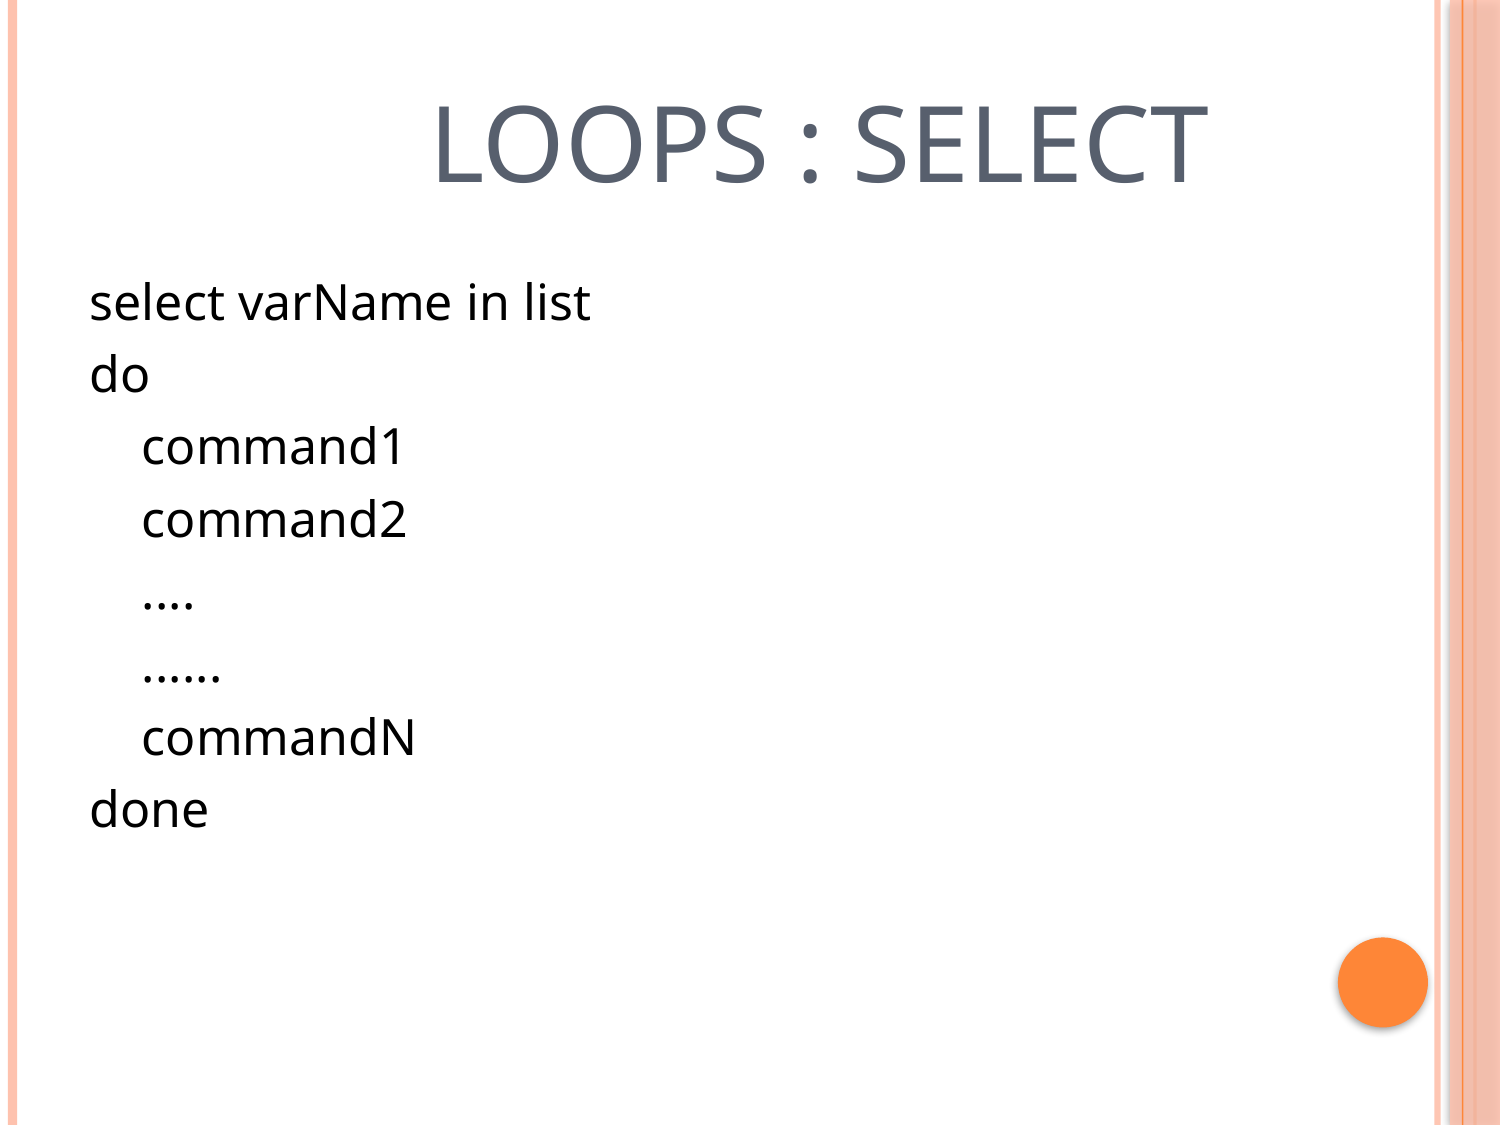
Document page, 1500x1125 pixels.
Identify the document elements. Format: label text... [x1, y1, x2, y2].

title Loops : select [138, 69, 1500, 212]
list select varName in list do command1 command2 .... ...... commandN done [75, 262, 1300, 1062]
